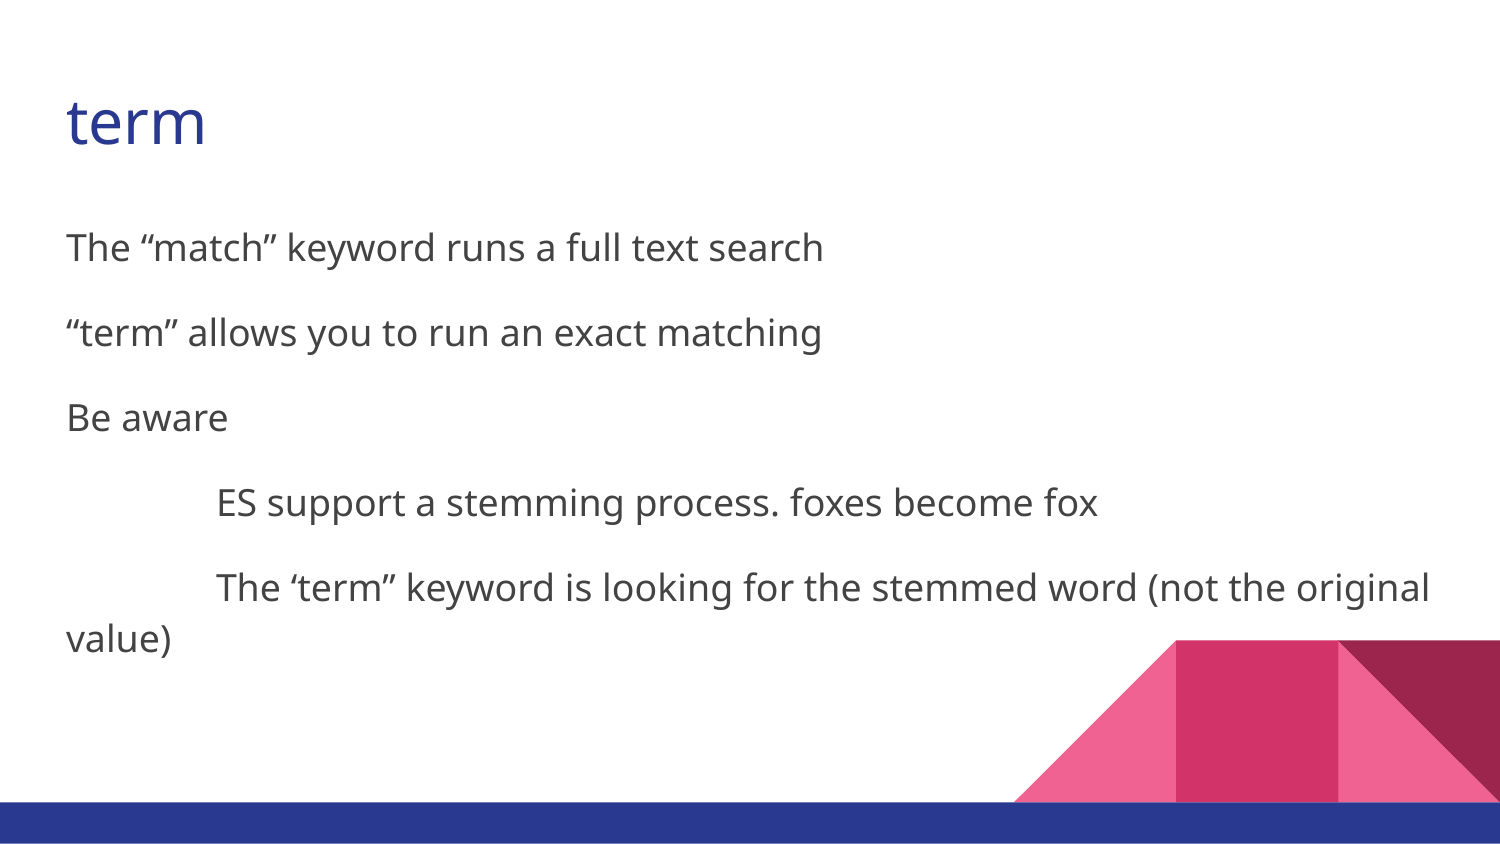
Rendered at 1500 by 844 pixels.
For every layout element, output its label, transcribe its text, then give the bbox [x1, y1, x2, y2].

title term [51, 67, 1449, 167]
list The “match” keyword runs a full text search “term” allows you to run an exact matching Be aware ES support a stemming process. foxes become fox The ‘term” keyword is looking for the stemmed word (not the original value) [51, 201, 1449, 750]
